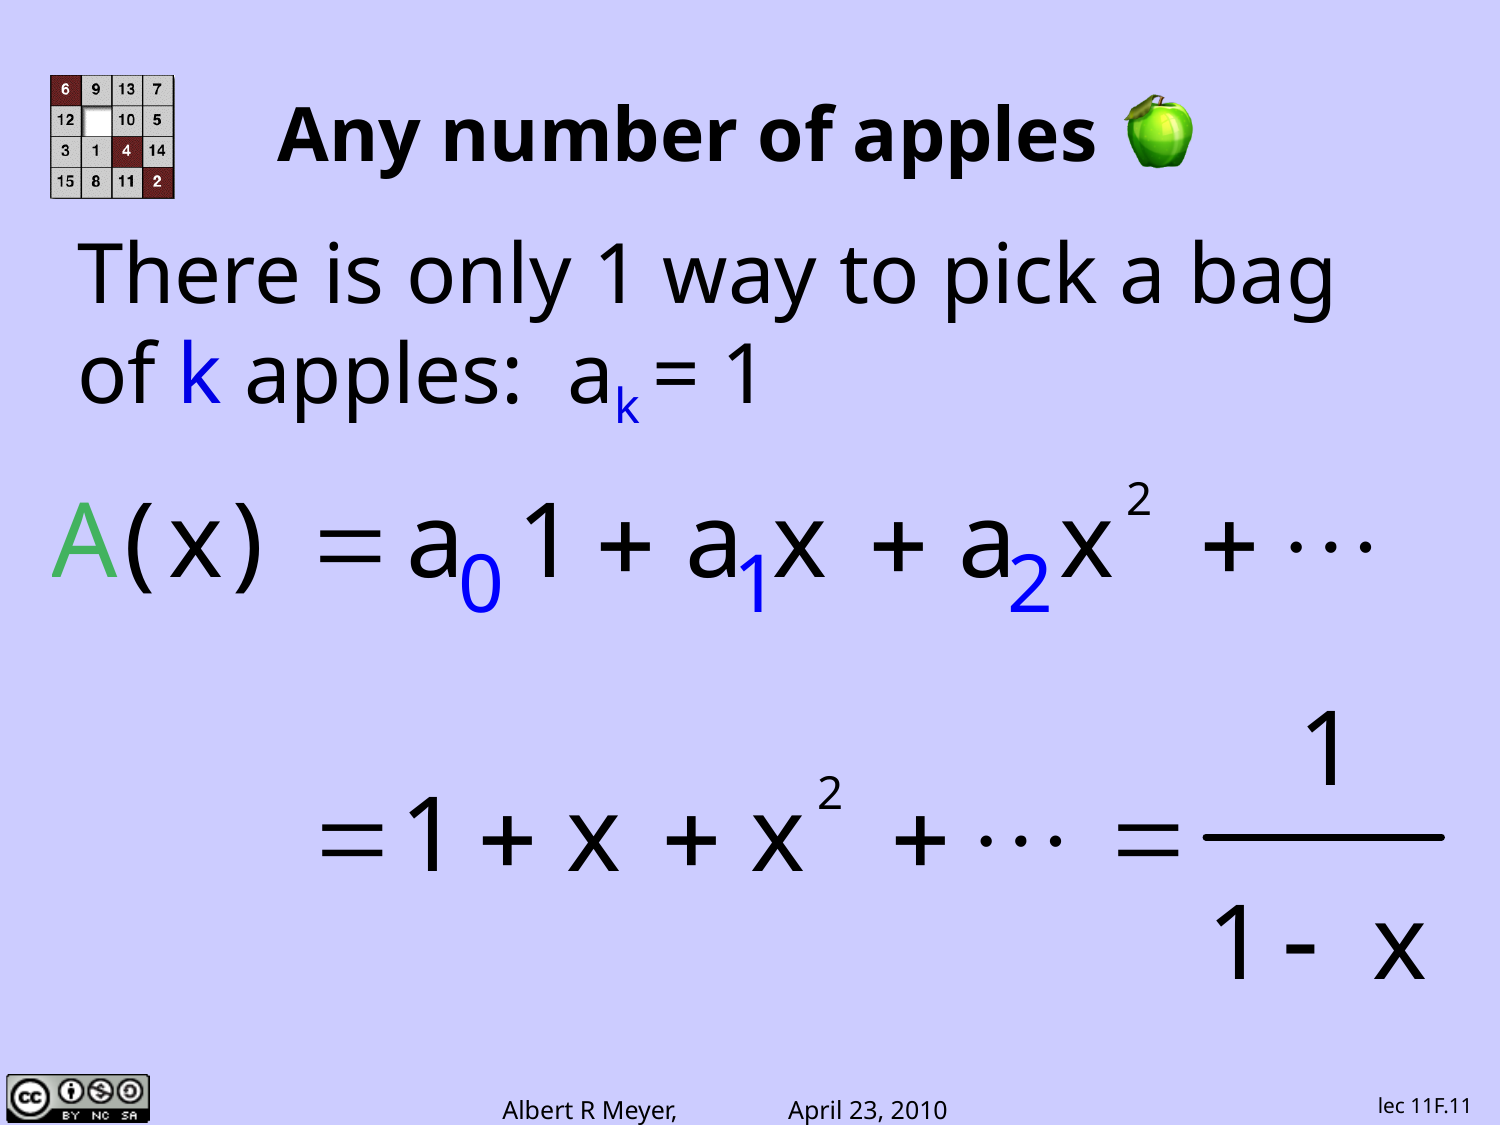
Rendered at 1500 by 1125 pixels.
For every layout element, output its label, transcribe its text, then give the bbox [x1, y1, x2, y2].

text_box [51, 452, 1451, 988]
text_box There is only 1 way to pick a bag of k apples: ak = 1 [62, 212, 1413, 441]
title Any number of apples [262, 37, 1500, 226]
picture [6, 1074, 150, 1123]
picture [1112, 87, 1201, 176]
picture [50, 75, 175, 199]
slide_number lec 11F.11 [1049, 1084, 1488, 1125]
